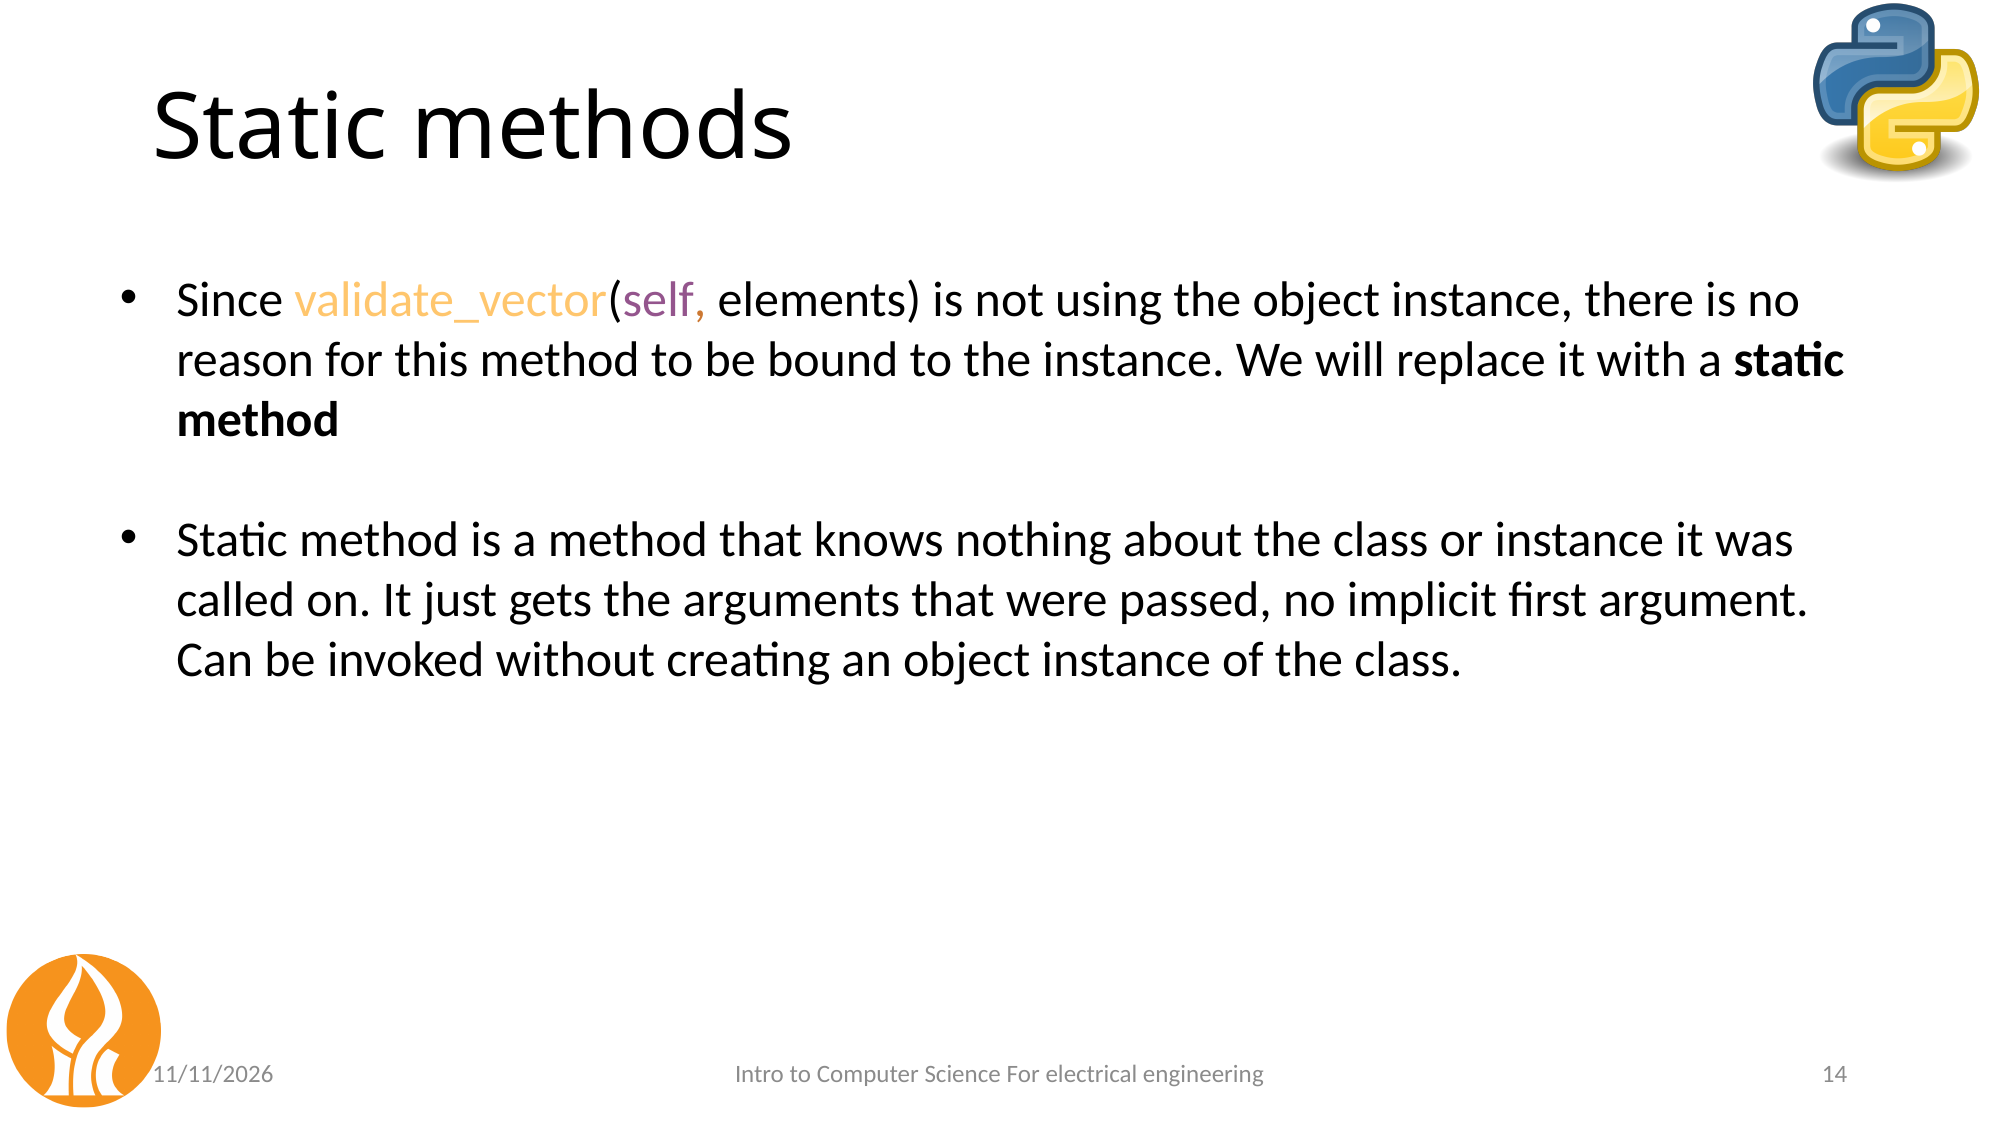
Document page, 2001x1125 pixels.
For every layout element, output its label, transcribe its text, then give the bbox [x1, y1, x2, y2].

title Static methods [137, 20, 1863, 238]
slide_number 14 [1412, 1042, 1863, 1103]
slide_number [137, 1042, 588, 1103]
footer Intro to Computer Science For electrical engineering [662, 1042, 1338, 1103]
picture [1, 948, 165, 1111]
text_box Since validate_vector(self, elements) is not using the object instance, there is no reason for this method to be bound to the instance. We will replace it with a static method Static method is a method that knows nothing about the class or instance it was called on. It just gets the arguments that were passed, no implicit first argument. Can be invoked without creating an object instance of the class. [105, 259, 1863, 695]
picture [1802, 0, 1990, 187]
